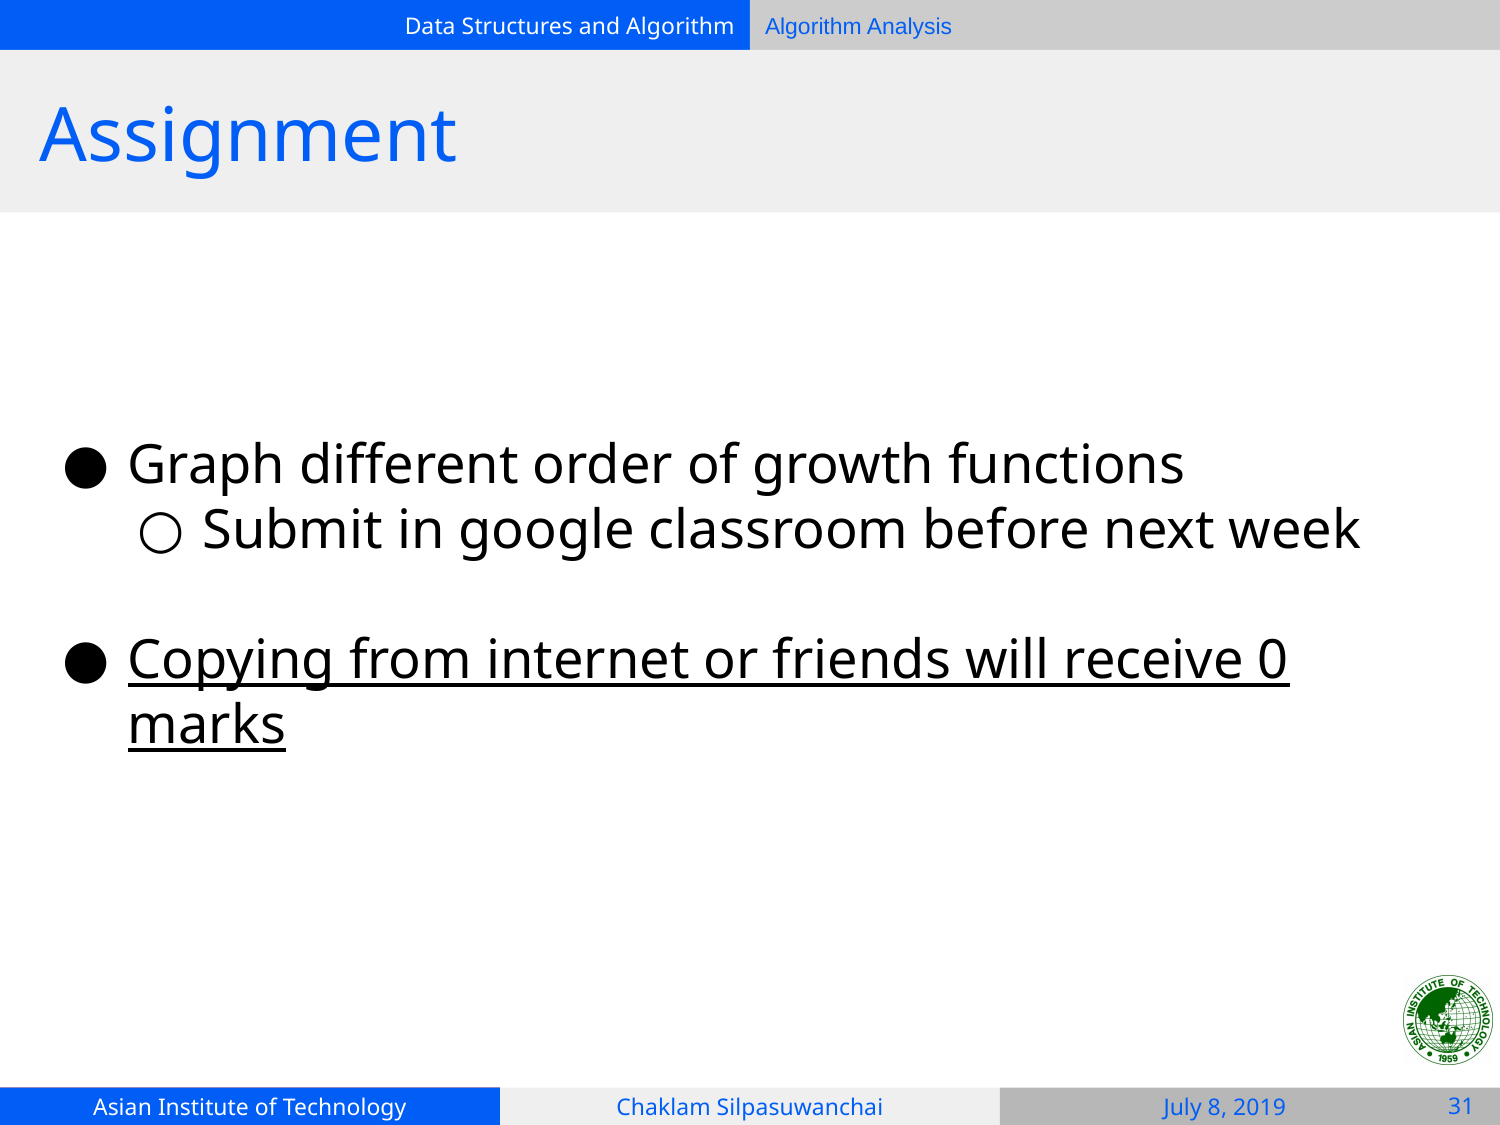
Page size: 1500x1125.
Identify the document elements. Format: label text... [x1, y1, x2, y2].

title Assignment [24, 50, 1475, 213]
slide_number ‹#› [1422, 1088, 1500, 1125]
picture [1403, 975, 1493, 1065]
list Graph different order of growth functions Submit in google classroom before next week Copying from internet or friends will receive 0 marks [37, 212, 1475, 972]
